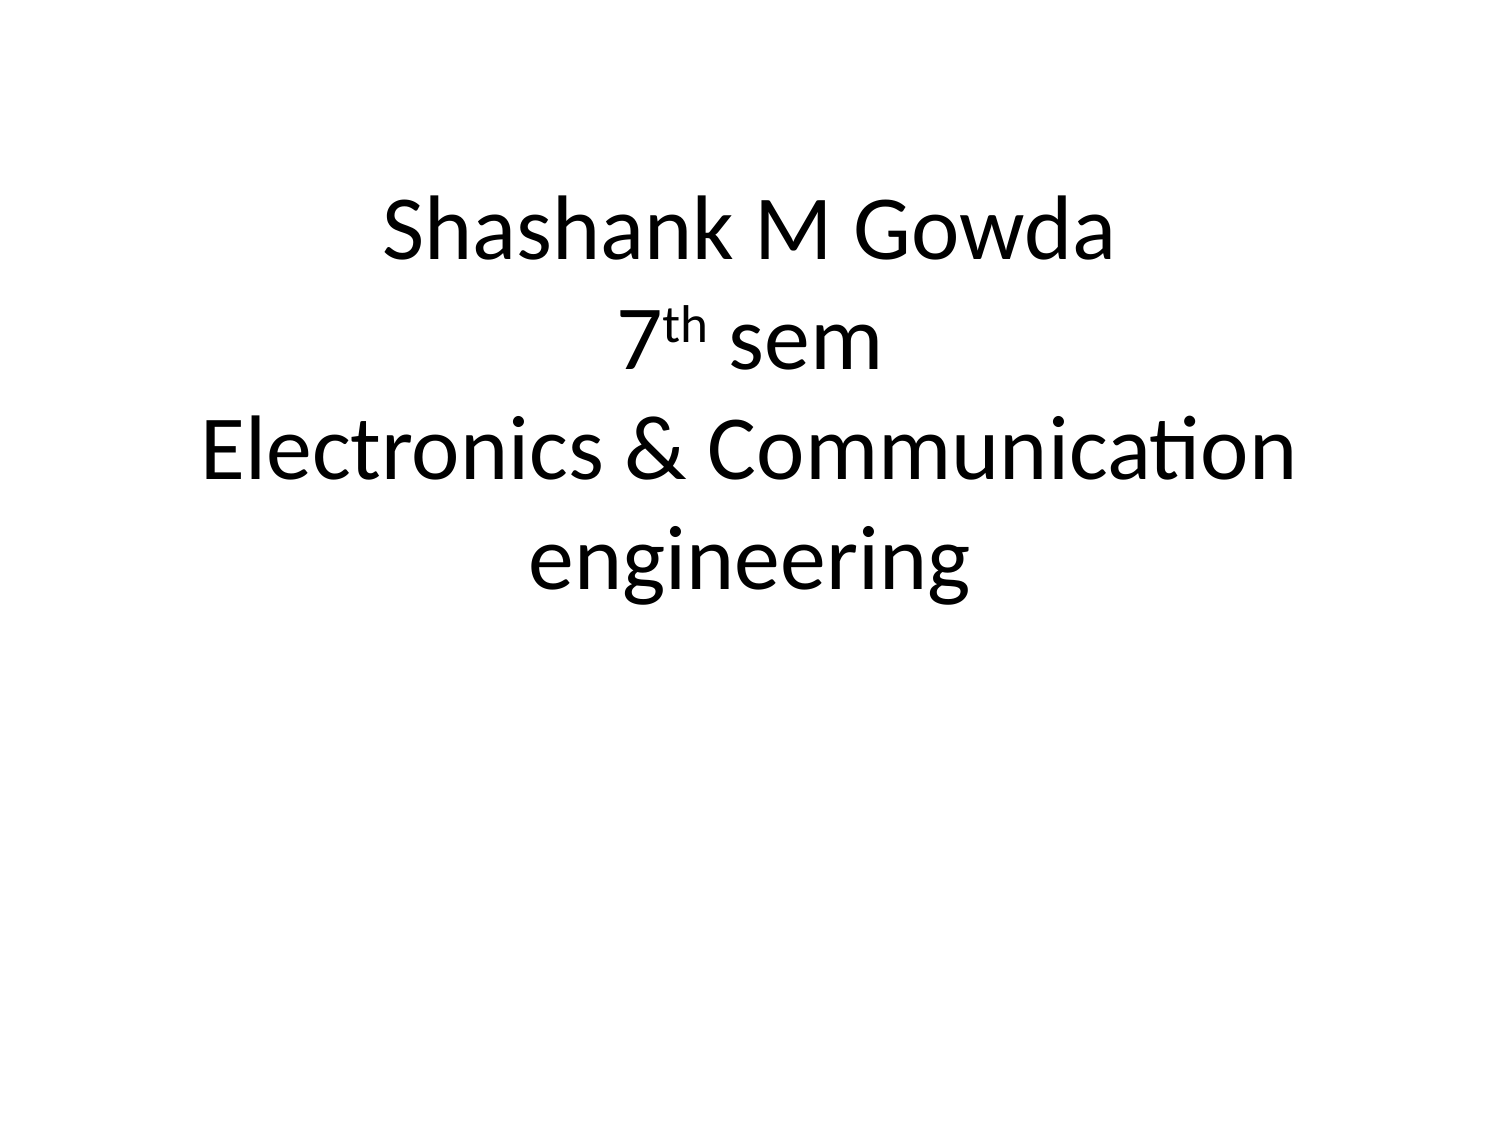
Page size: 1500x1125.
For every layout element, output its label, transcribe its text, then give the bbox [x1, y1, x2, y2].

title Shashank M Gowda 7th sem Electronics & Communication engineering [75, 45, 1425, 950]
